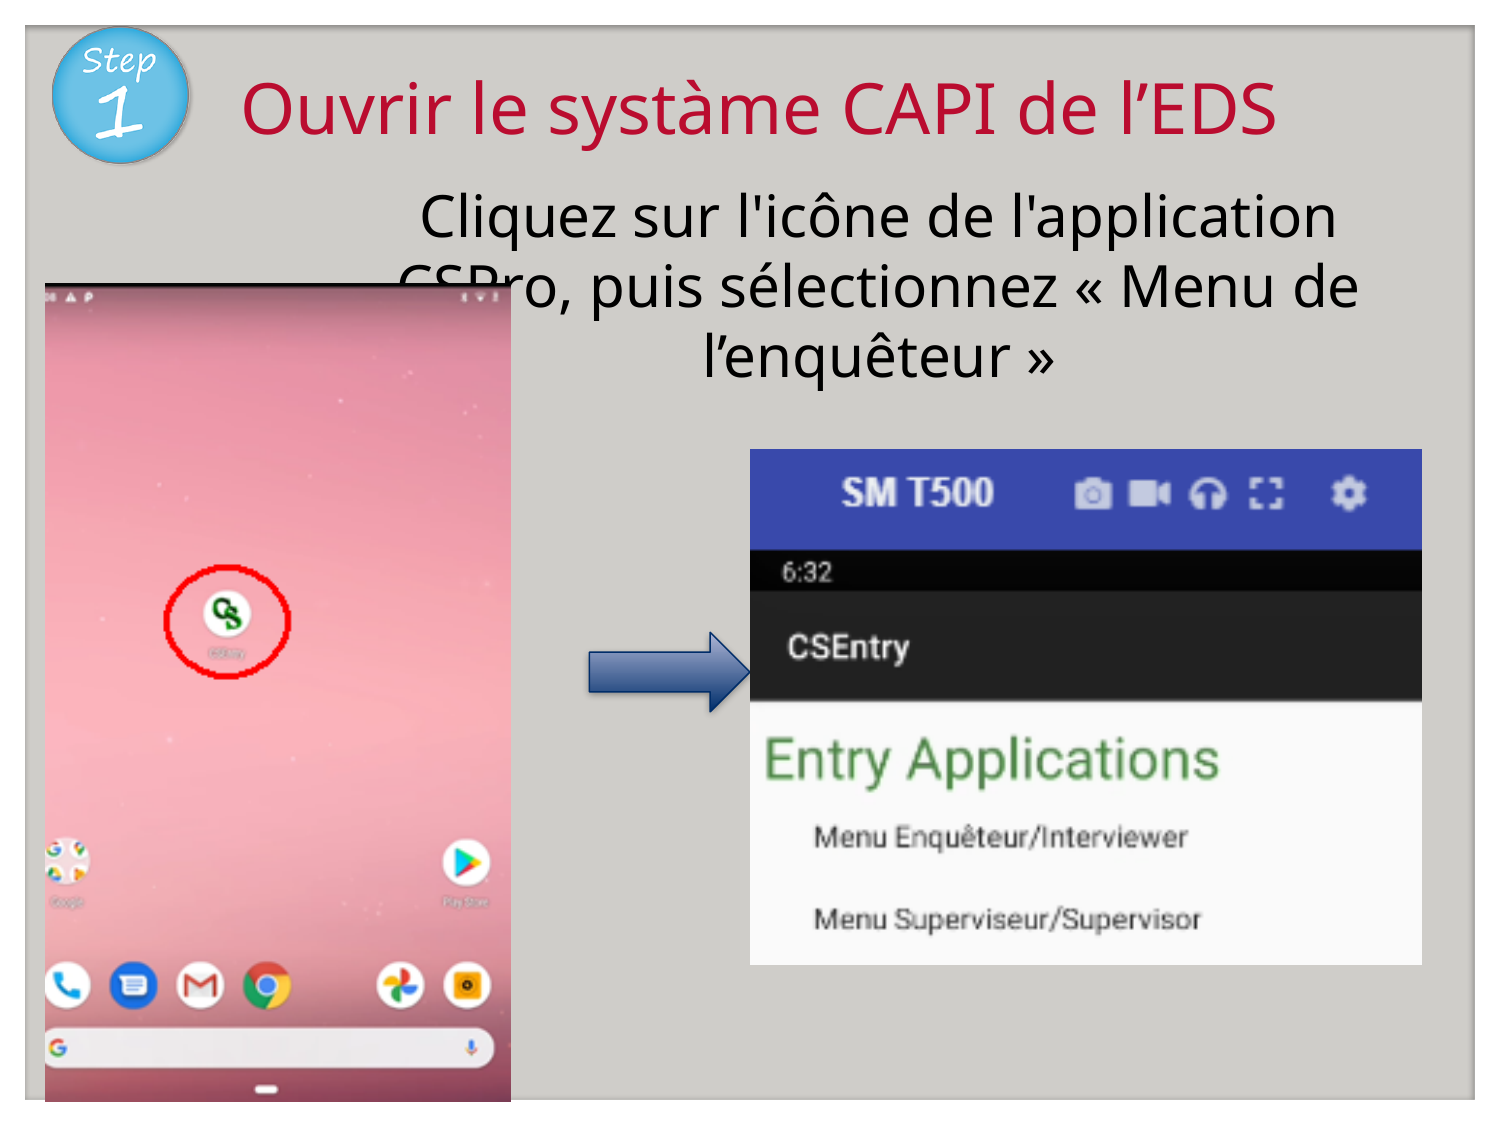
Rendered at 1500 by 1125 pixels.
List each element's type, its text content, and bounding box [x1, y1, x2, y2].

text_box [588, 631, 744, 713]
text_box Cliquez sur l'icône de l'application CSPro, puis sélectionnez « Menu de l’enquêteur » [375, 171, 1383, 397]
title Ouvrir le systàme CAPI de l’EDS [199, 56, 1398, 157]
picture [749, 449, 1422, 965]
picture [49, 23, 196, 176]
picture [44, 282, 511, 1102]
